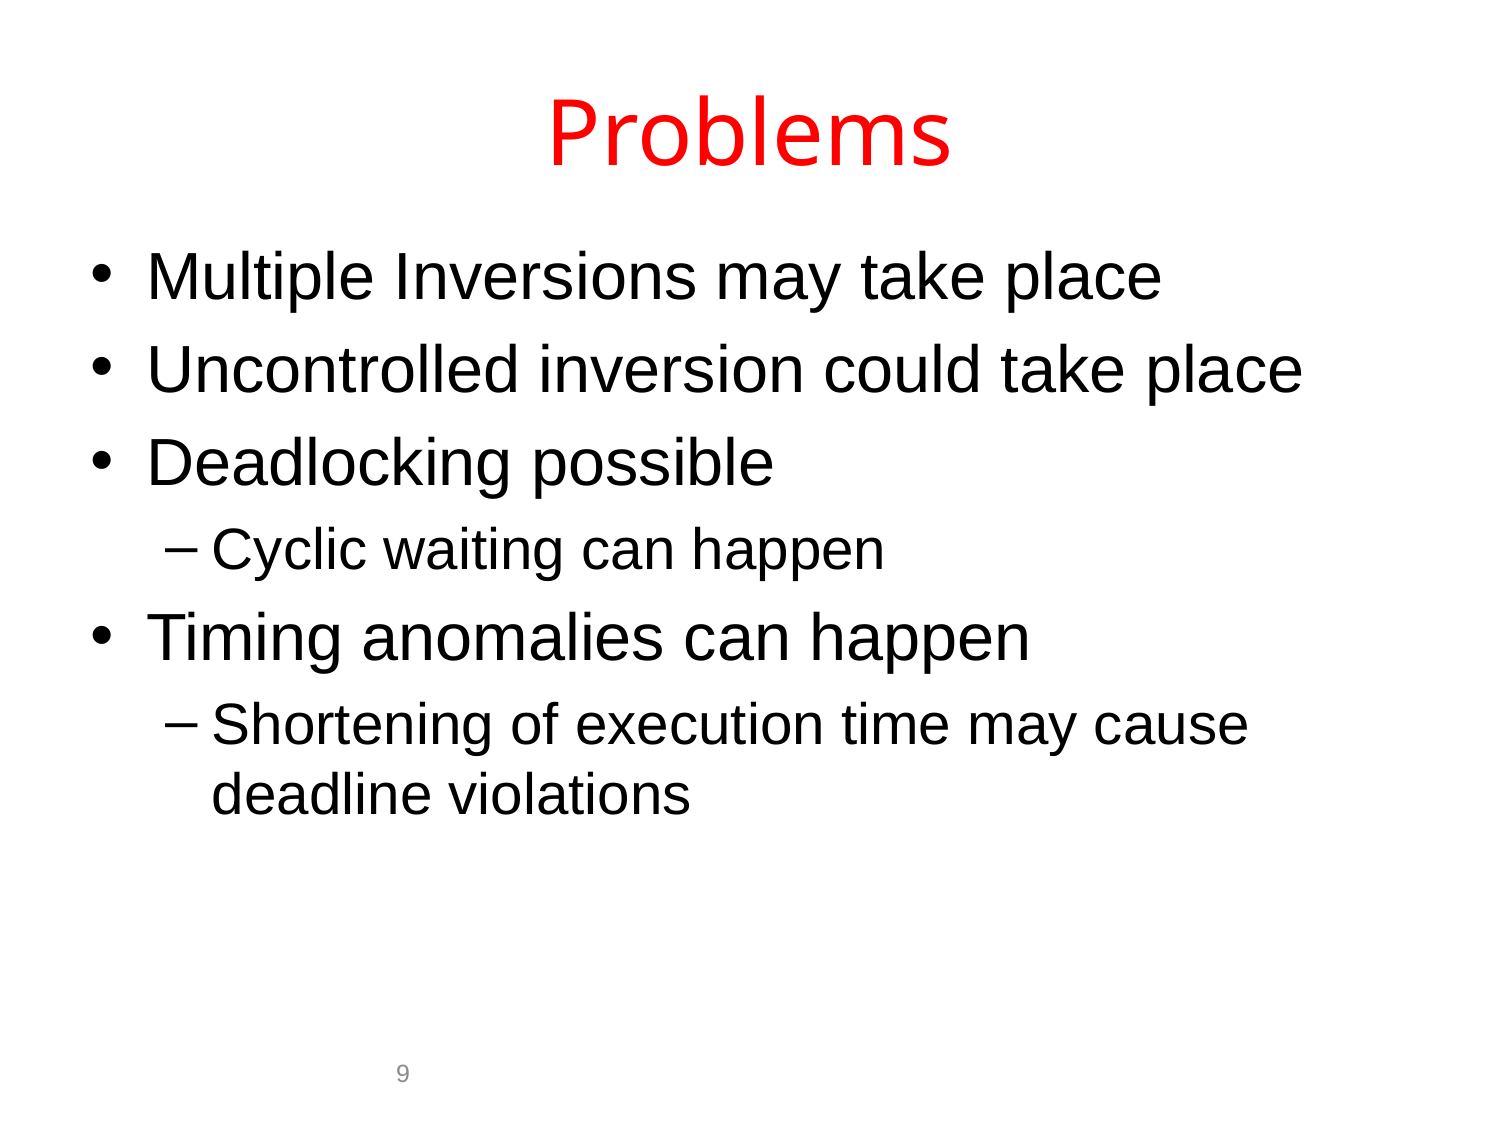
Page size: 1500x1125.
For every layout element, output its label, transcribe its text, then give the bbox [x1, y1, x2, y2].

slide_number 9 [75, 1042, 425, 1103]
list Multiple Inversions may take place Uncontrolled inversion could take place Deadlocking possible Cyclic waiting can happen Timing anomalies can happen Shortening of execution time may cause deadline violations [75, 224, 1425, 1005]
title Problems [75, 45, 1425, 213]
